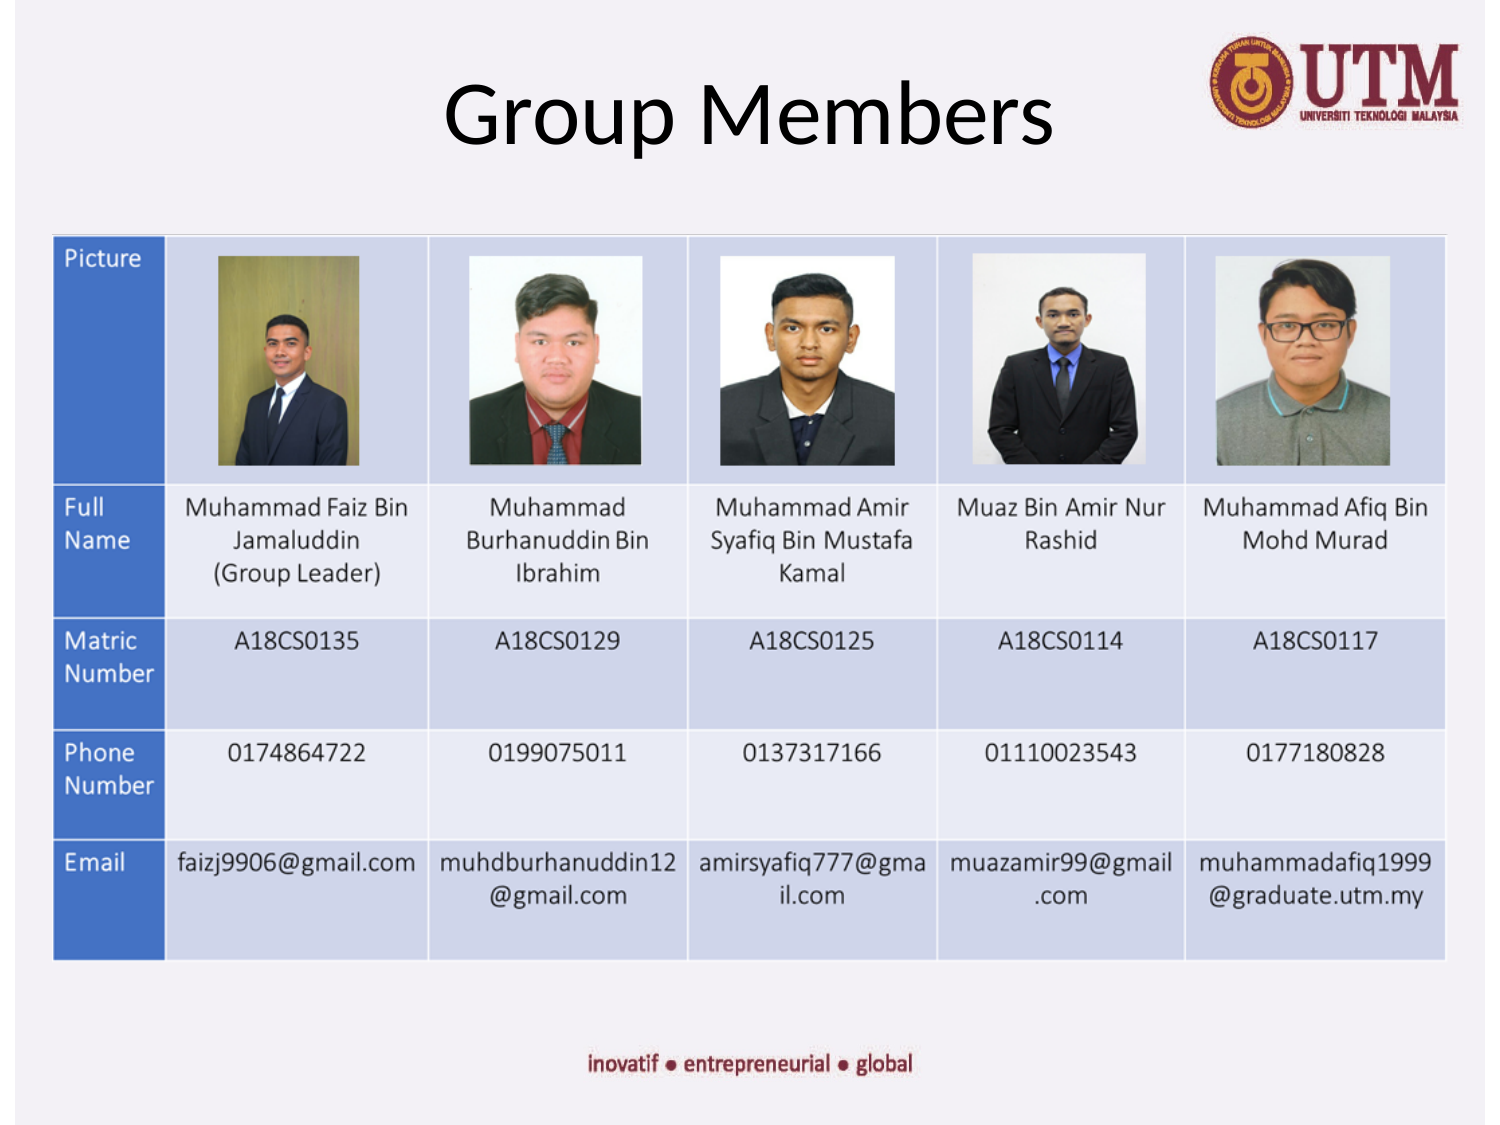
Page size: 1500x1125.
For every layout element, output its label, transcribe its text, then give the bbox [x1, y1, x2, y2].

picture [15, 0, 1485, 1125]
title Group Members [75, 45, 1425, 230]
